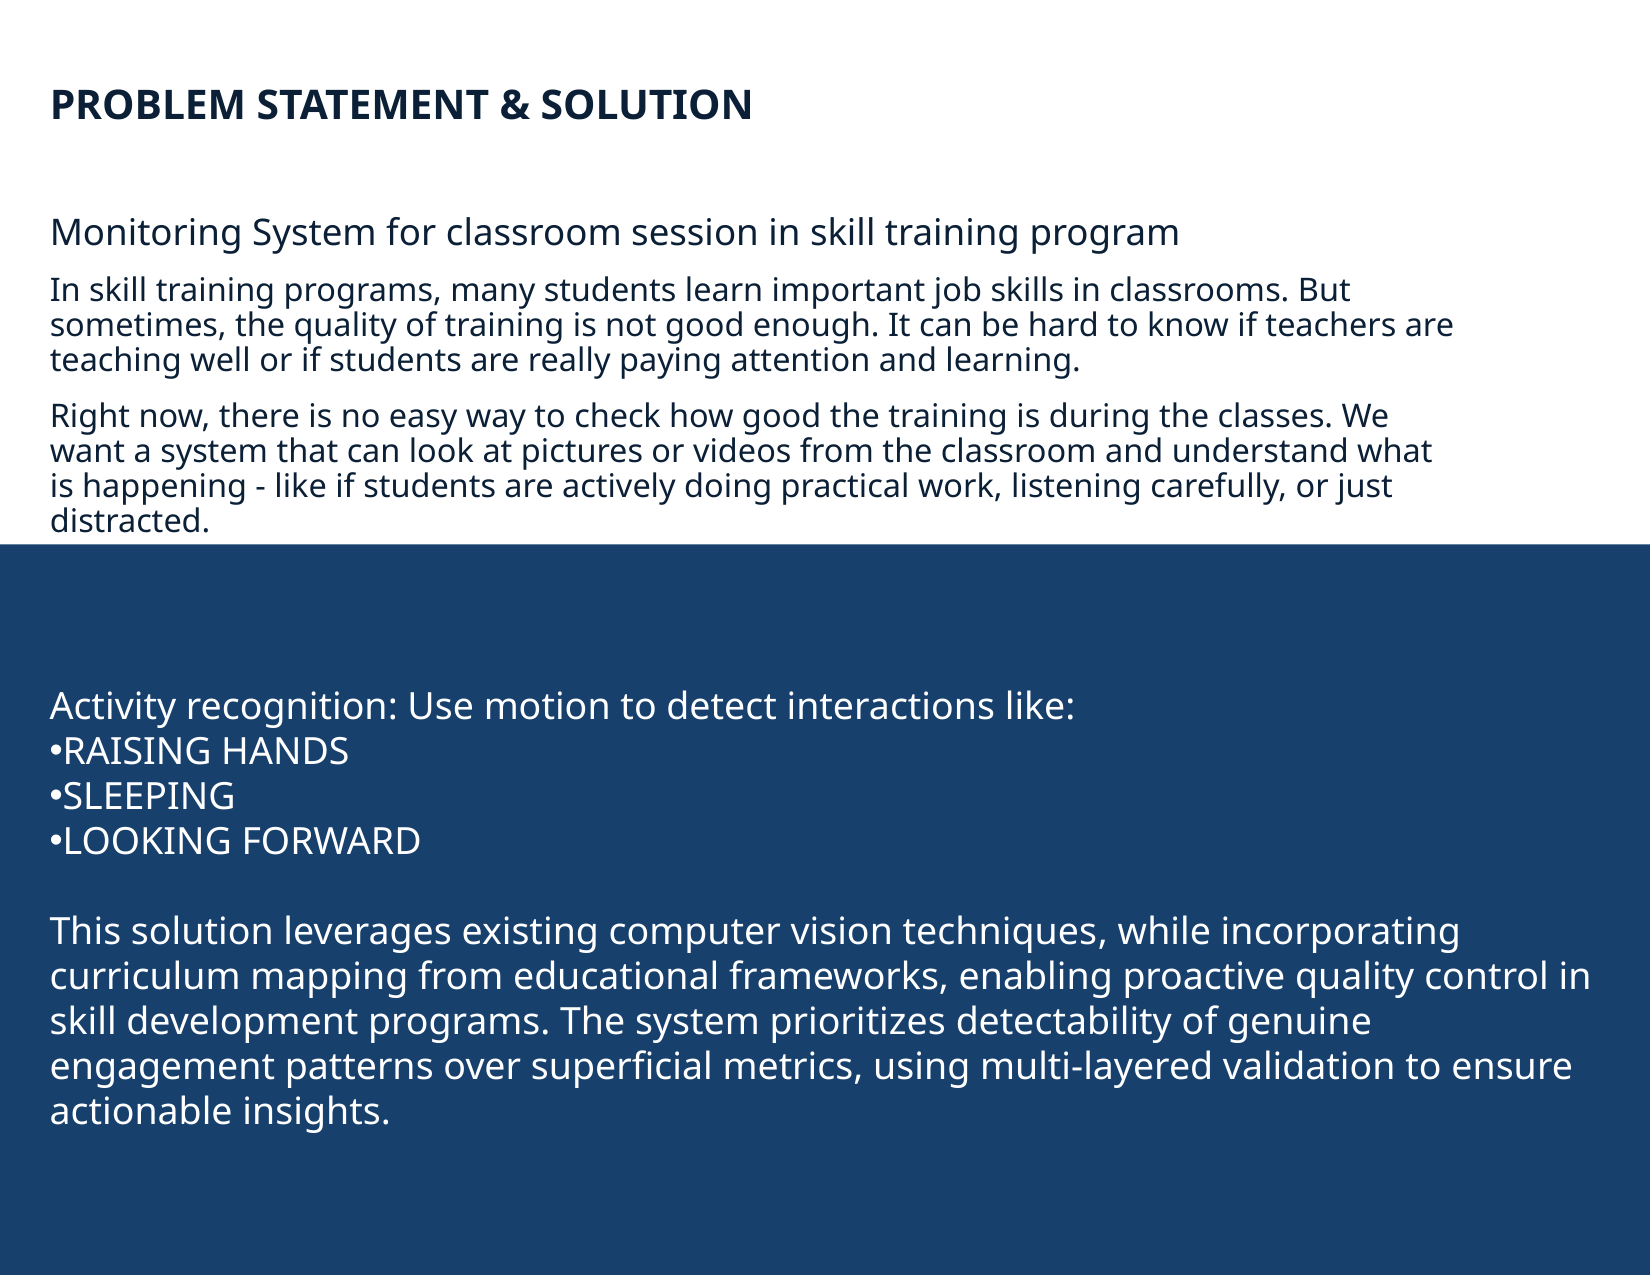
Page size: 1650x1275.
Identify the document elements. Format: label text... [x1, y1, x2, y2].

list PROBLEM STATEMENT & SOLUTION Monitoring System for classroom session in skill training program In skill training programs, many students learn important job skills in classrooms. But sometimes, the quality of training is not good enough. It can be hard to know if teachers are teaching well or if students are really paying attention and learning. Right now, there is no easy way to check how good the training is during the classes. We want a system that can look at pictures or videos from the classroom and understand what is happening - like if students are actively doing practical work, listening carefully, or just distracted. [34, 77, 1477, 550]
text_box Activity recognition: Use motion to detect interactions like: RAISING HANDS SLEEPING LOOKING FORWARD This solution leverages existing computer vision techniques, while incorporating curriculum mapping from educational frameworks, enabling proactive quality control in skill development programs. The system prioritizes detectability of genuine engagement patterns over superficial metrics, using multi-layered validation to ensure actionable insights. [34, 674, 1616, 1140]
